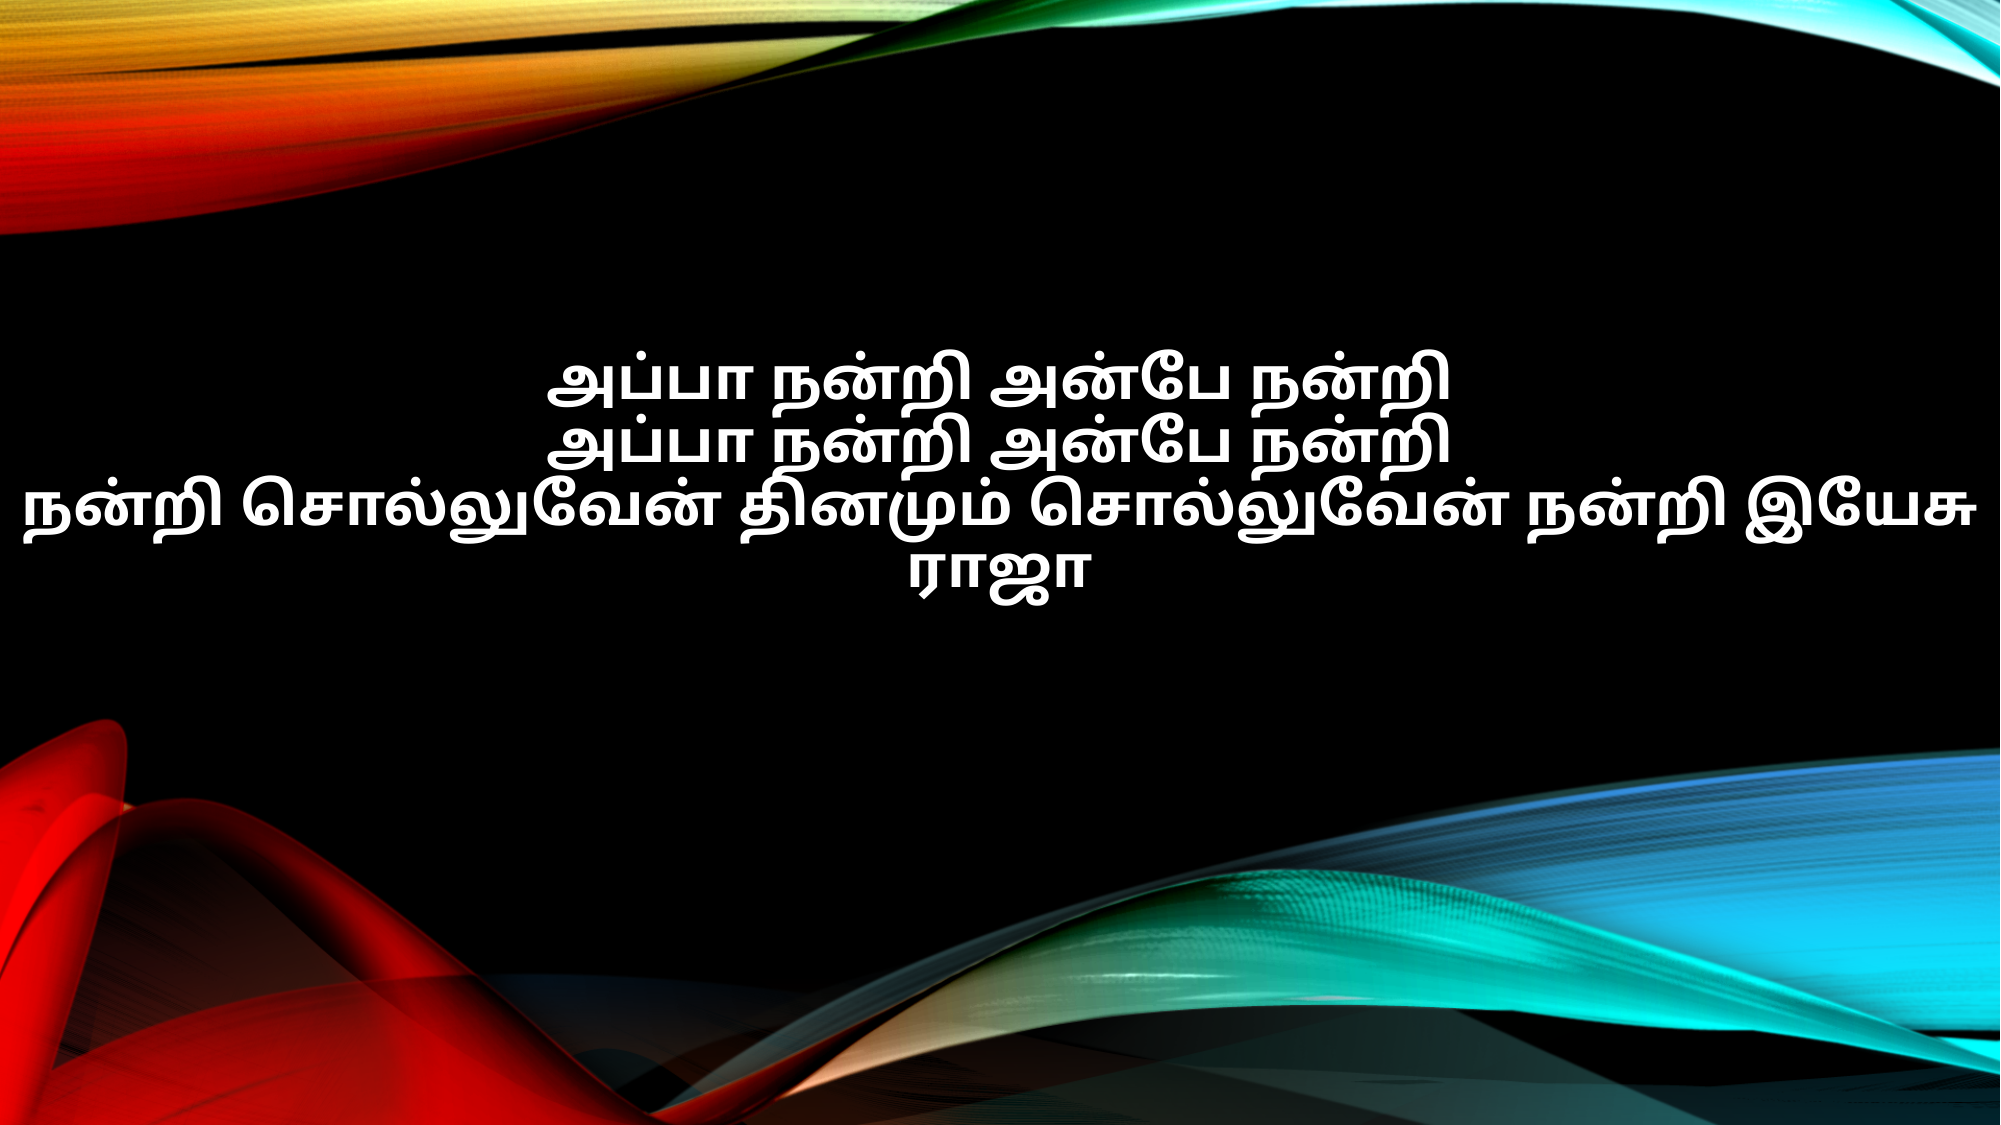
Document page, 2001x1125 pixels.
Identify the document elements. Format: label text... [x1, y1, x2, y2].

subtitle அப்பா நன்றி அன்பே நன்றி அப்பா நன்றி அன்பே நன்றி நன்றி சொல்லுவேன் தினமும் சொல்லுவேன் நன்றி இயேசு ராஜா [0, 0, 2000, 1125]
